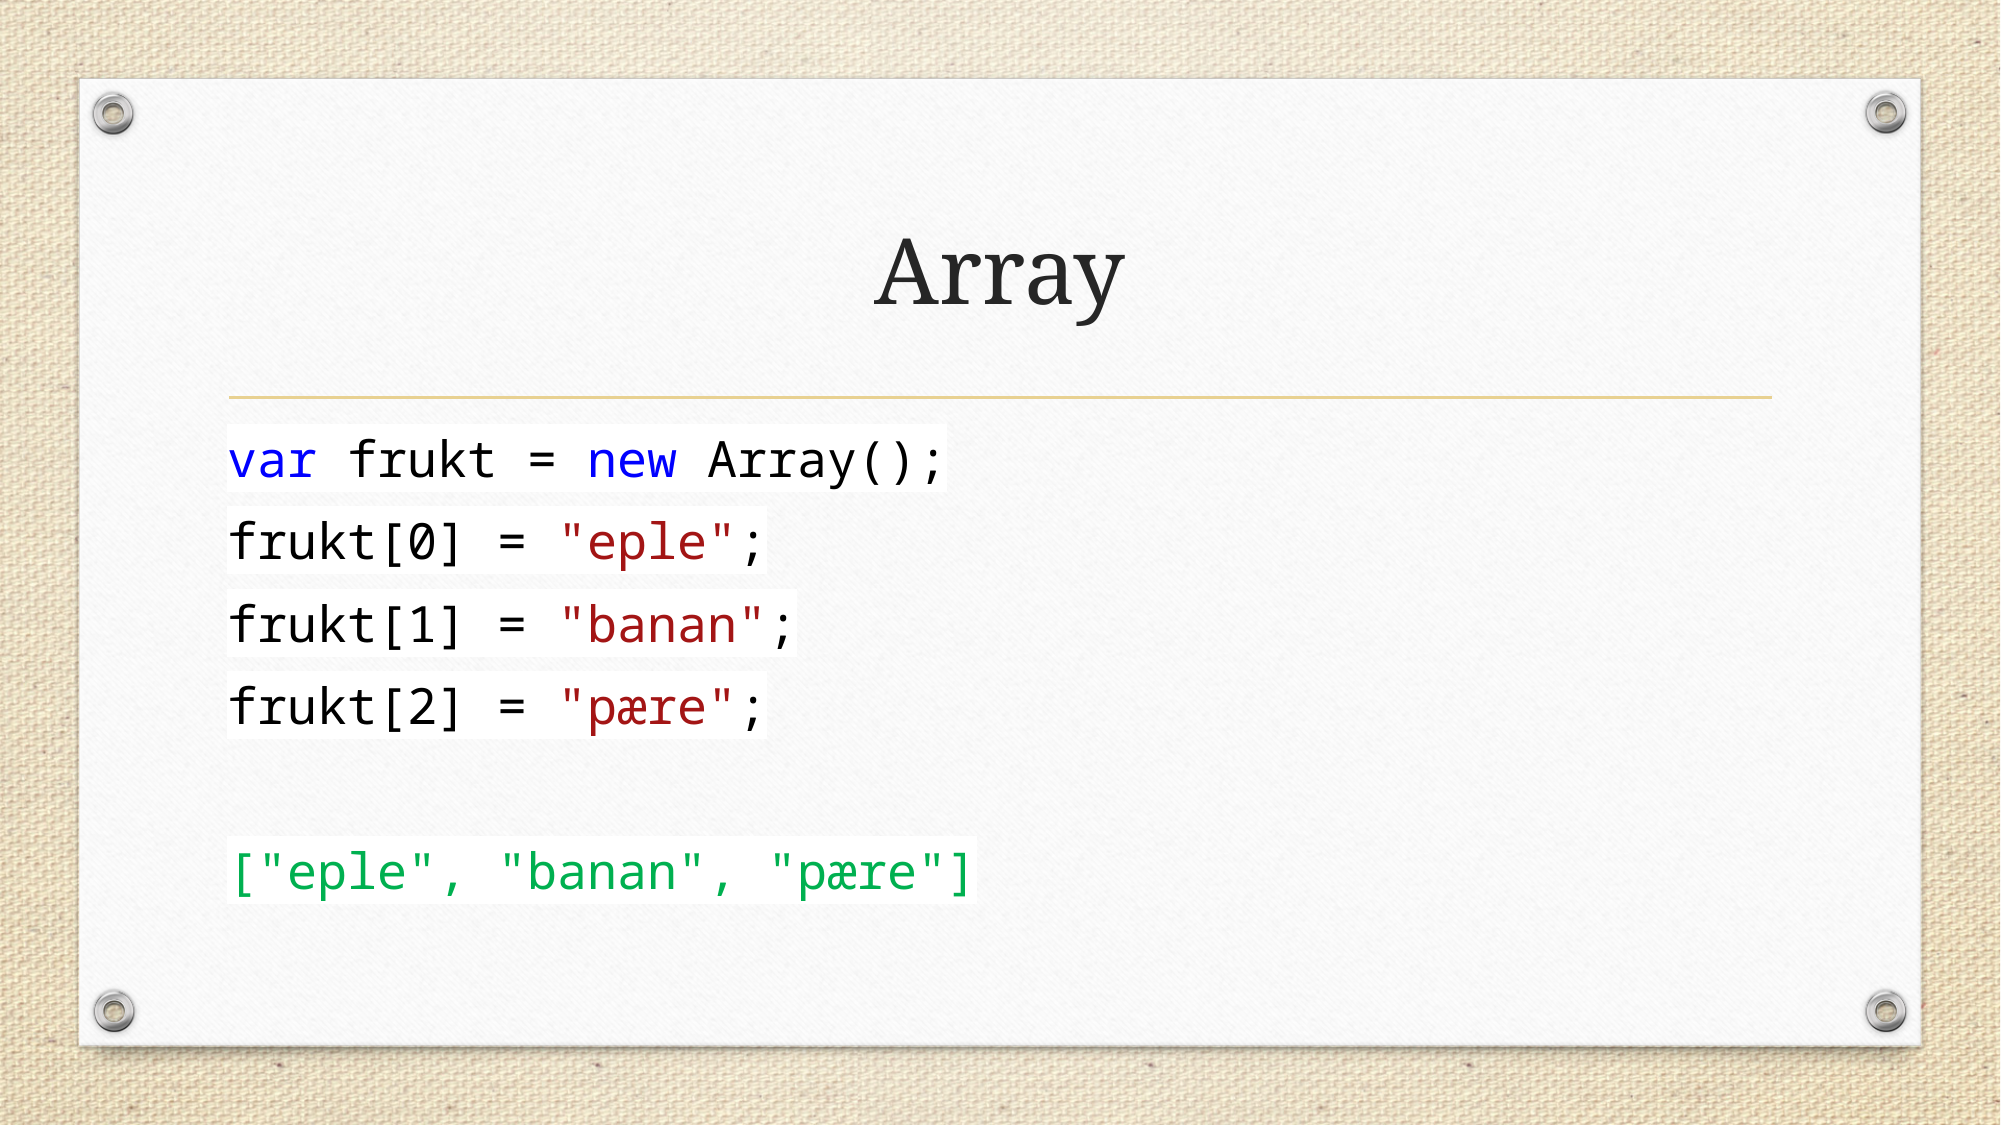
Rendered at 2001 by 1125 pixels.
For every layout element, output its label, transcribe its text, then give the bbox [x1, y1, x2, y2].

picture [0, 0, 2001, 1125]
title Array [212, 161, 1788, 375]
list var frukt = new Array(); frukt[0] = "eple"; frukt[1] = "banan"; frukt[2] = "pære"; ["eple", "banan", "pære"] [212, 419, 1788, 964]
